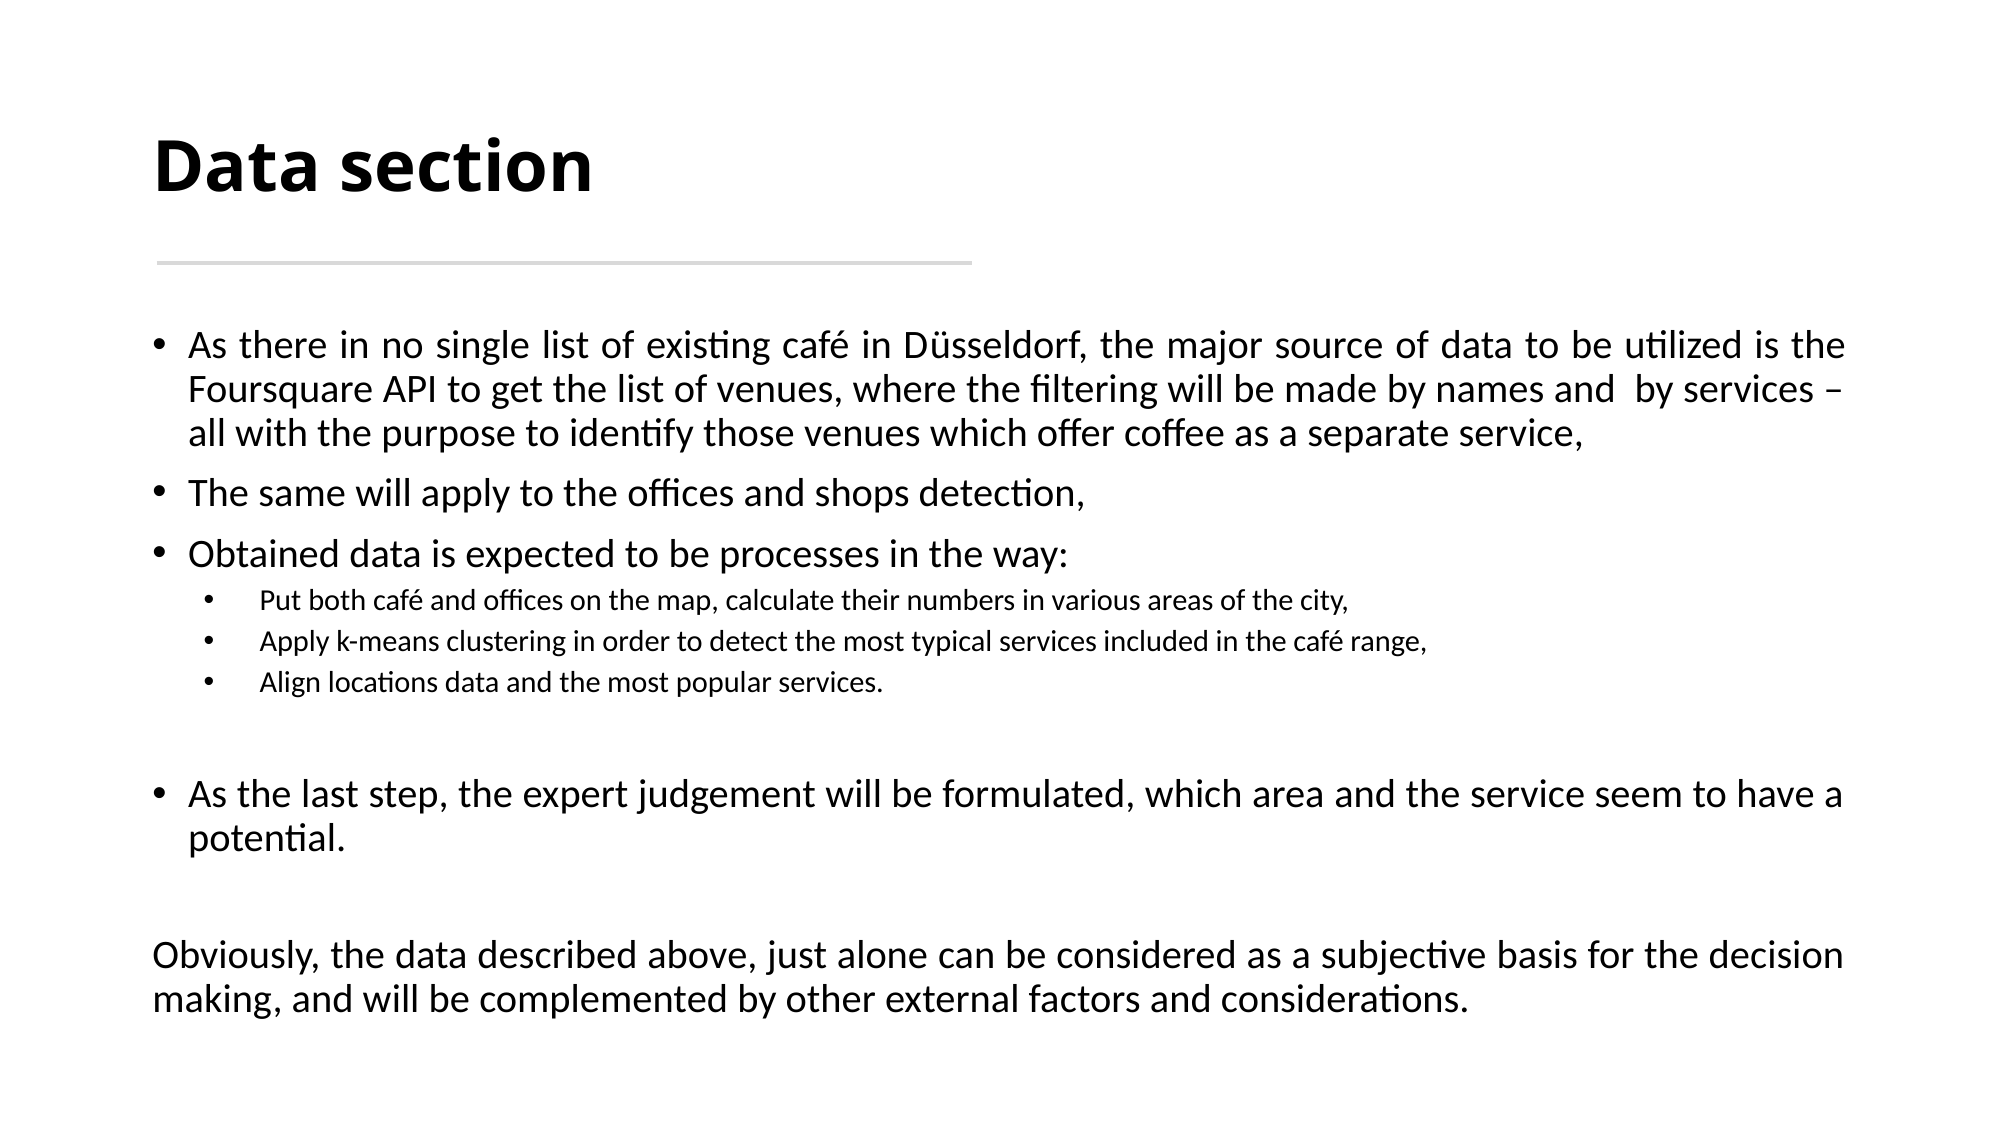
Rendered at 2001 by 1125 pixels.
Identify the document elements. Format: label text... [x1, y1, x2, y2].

list As there in no single list of existing café in Düsseldorf, the major source of data to be utilized is the Foursquare API to get the list of venues, where the filtering will be made by names and by services – all with the purpose to identify those venues which offer coffee as a separate service, The same will apply to the offices and shops detection, Obtained data is expected to be processes in the way: Put both café and offices on the map, calculate their numbers in various areas of the city, Apply k-means clustering in order to detect the most typical services included in the café range, Align locations data and the most popular services. As the last step, the expert judgement will be formulated, which area and the service seem to have a potential. Obviously, the data described above, just alone can be considered as a subjective basis for the decision making, and will be complemented by other external factors and considerations. [137, 316, 1863, 1031]
title Data section [137, 59, 1863, 278]
